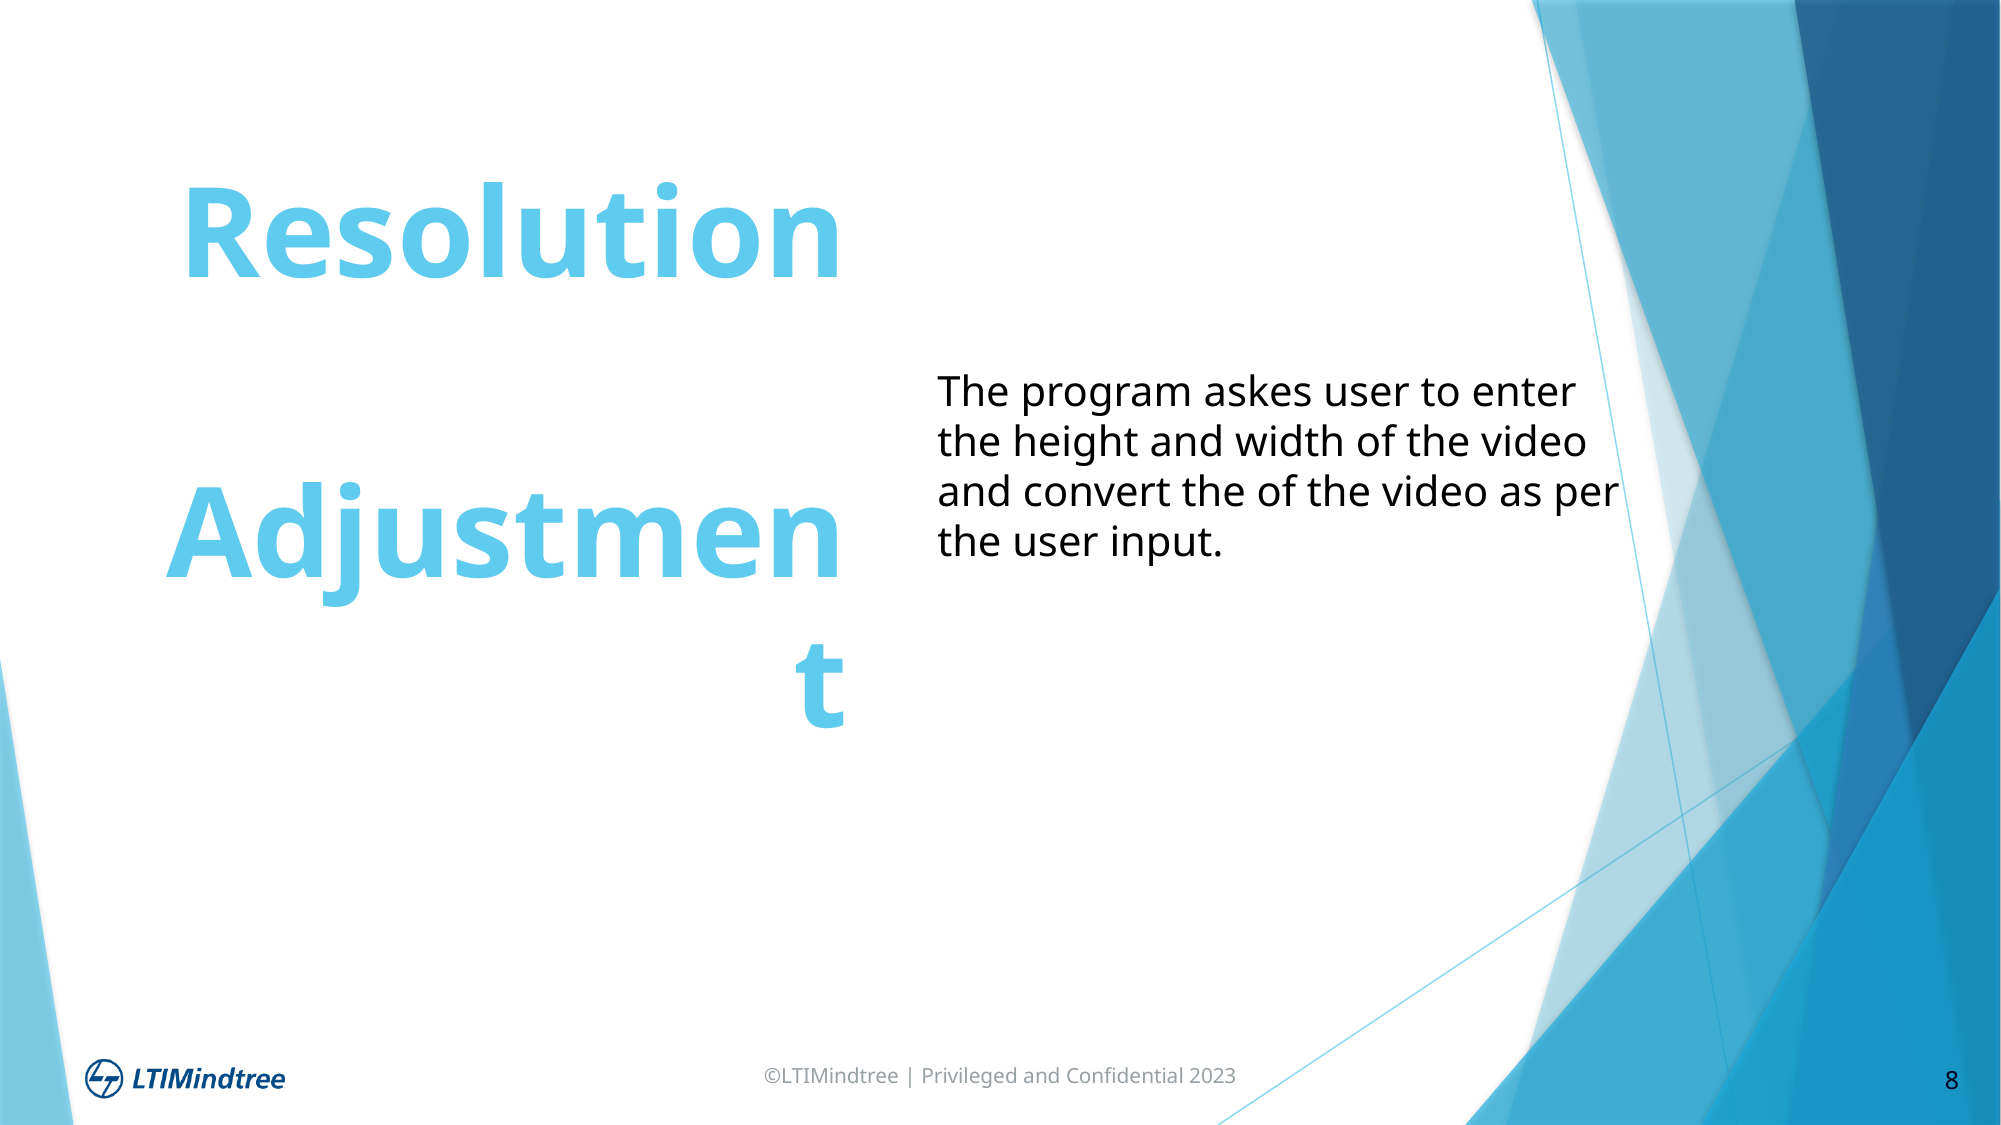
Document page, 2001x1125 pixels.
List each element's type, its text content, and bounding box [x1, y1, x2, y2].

title Resolution Adjustment [136, 140, 863, 764]
list The program askes user to enter the height and width of the video and convert the of the video as per the user input. [922, 280, 1649, 649]
